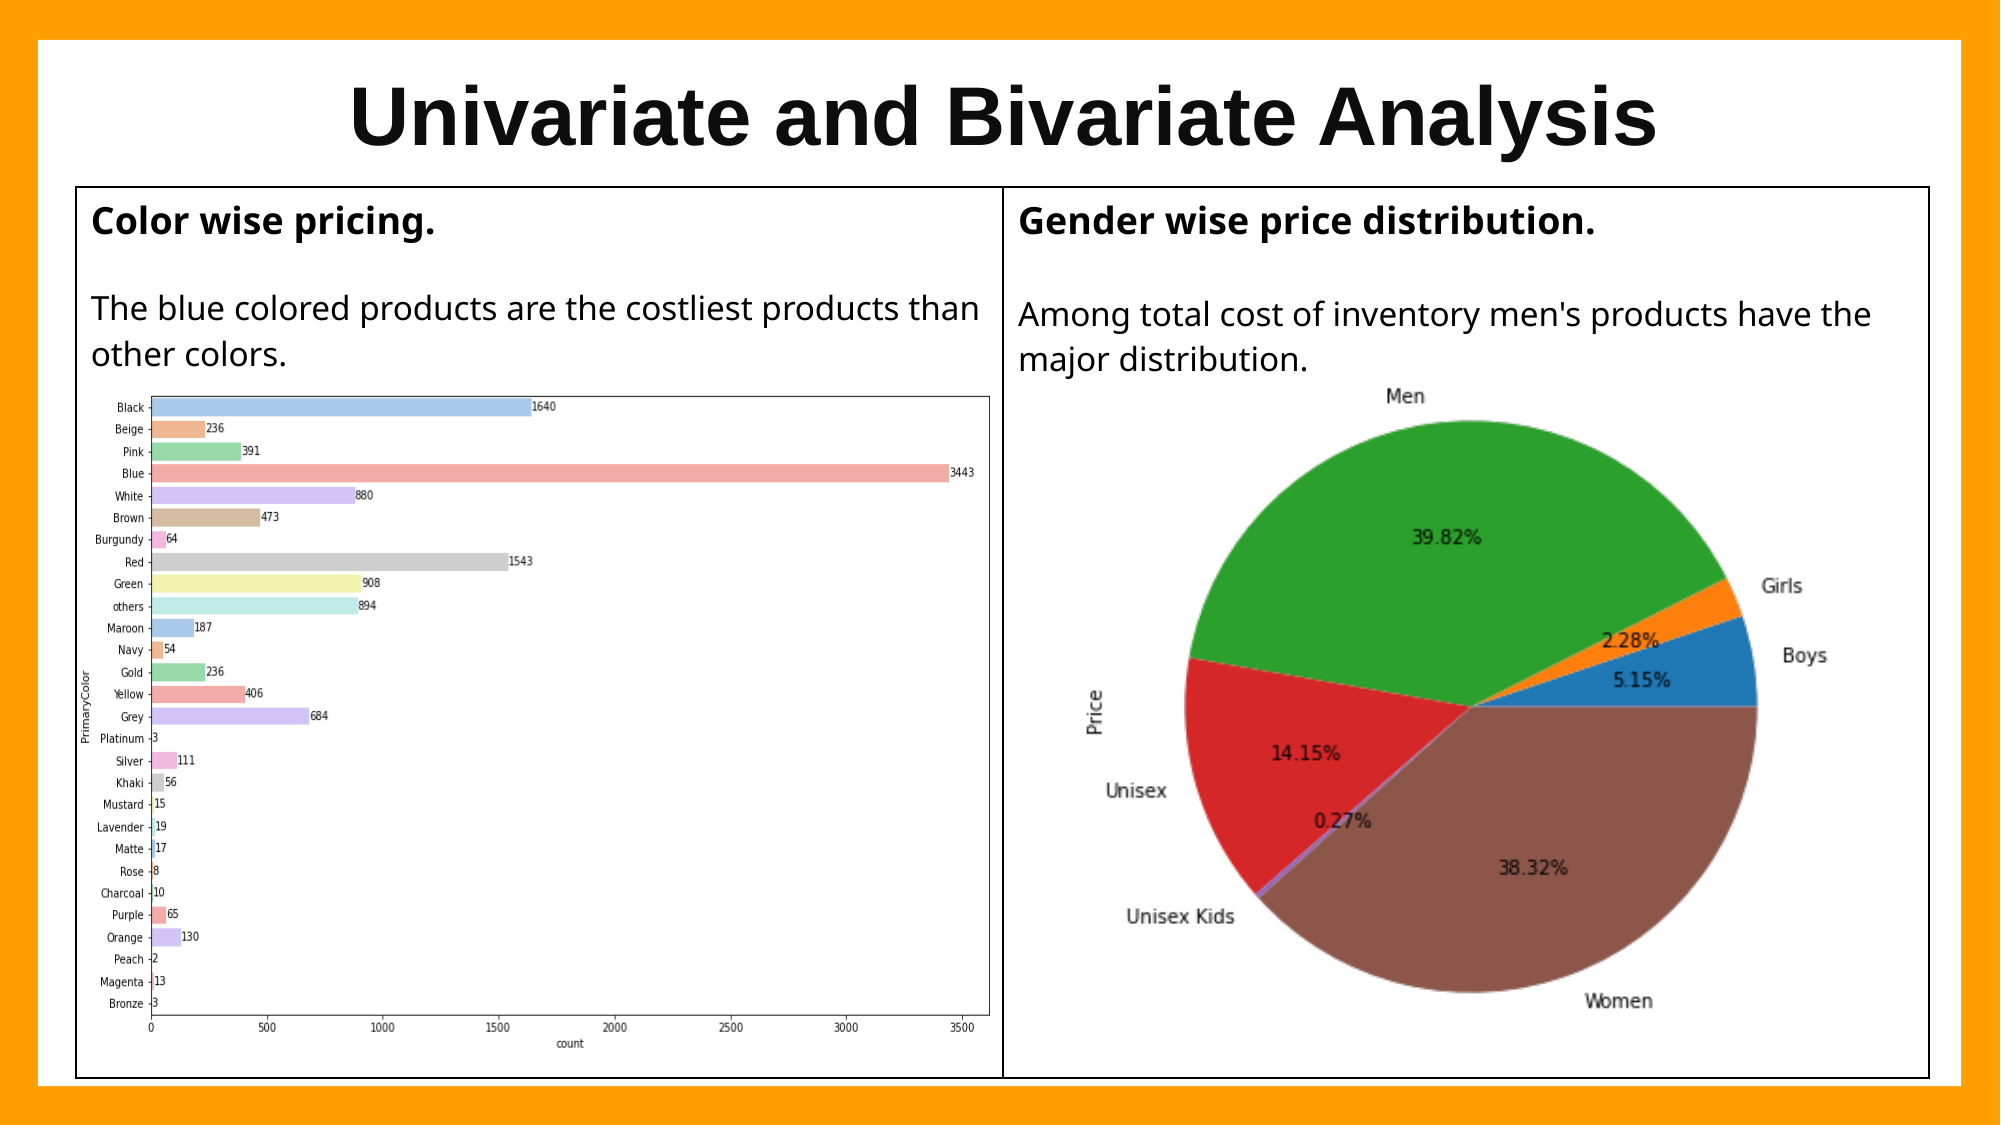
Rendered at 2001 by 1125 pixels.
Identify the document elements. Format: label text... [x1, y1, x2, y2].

table_header Color wise pricing. The blue colored products are the costliest products than other colors. [77, 188, 1002, 1077]
picture [1074, 338, 1841, 1079]
title Univariate and Bivariate Analysis [180, 66, 1830, 186]
picture [73, 387, 996, 1059]
table_header Gender wise price distribution. Among total cost of inventory men's products have the major distribution. [1004, 188, 1928, 1077]
